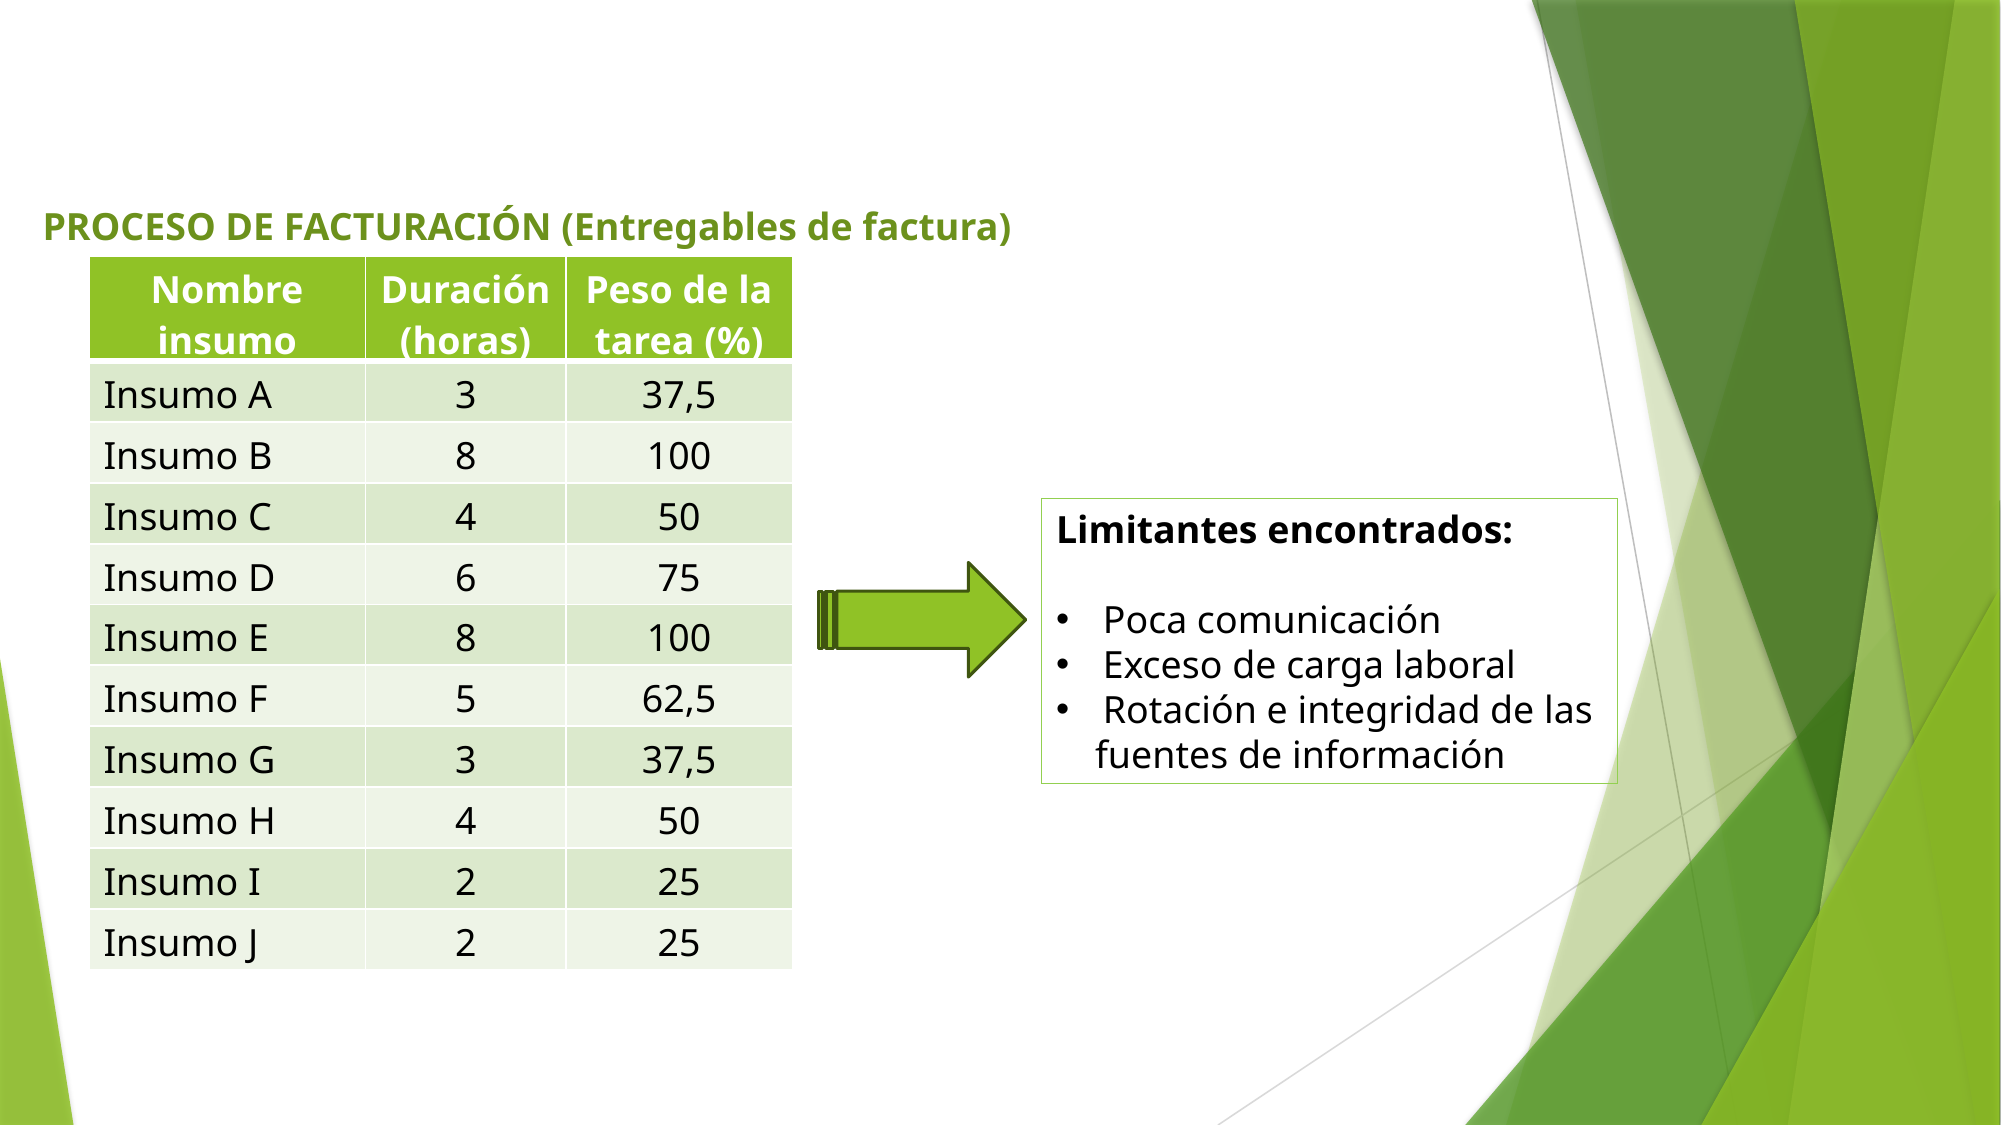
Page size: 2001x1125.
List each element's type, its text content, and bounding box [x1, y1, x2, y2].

table_cell 2 [366, 910, 565, 969]
table_cell 62,5 [567, 666, 792, 725]
table_cell Insumo D [90, 545, 365, 604]
table_cell 37,5 [567, 727, 792, 786]
table_cell Insumo G [90, 727, 365, 786]
text_box PROCESO DE FACTURACIÓN (Entregables de factura) [27, 195, 1028, 256]
table_cell 50 [567, 484, 792, 543]
table_header Nombre insumo [90, 257, 365, 358]
table_cell 6 [366, 545, 565, 604]
table_cell 4 [366, 484, 565, 543]
table_cell 75 [567, 545, 792, 604]
table_cell 4 [366, 788, 565, 847]
table_cell Insumo H [90, 788, 365, 847]
table_cell Insumo I [90, 849, 365, 908]
table_header Peso de la tarea (%) [567, 257, 792, 358]
table_cell 37,5 [567, 364, 792, 421]
table_cell 100 [567, 605, 792, 664]
table_header Duración (horas) [366, 257, 565, 358]
table_cell Insumo C [90, 484, 365, 543]
table_cell 3 [366, 727, 565, 786]
table_cell Insumo J [90, 910, 365, 969]
table_cell 8 [366, 423, 565, 482]
table_cell 25 [567, 910, 792, 969]
table_cell 25 [567, 849, 792, 908]
table_cell Insumo E [90, 605, 365, 664]
text_box [817, 561, 1027, 679]
table_cell 50 [567, 788, 792, 847]
table_cell 2 [366, 849, 565, 908]
table_cell 8 [366, 605, 565, 664]
table_cell Insumo F [90, 666, 365, 725]
table_cell Insumo A [90, 364, 365, 421]
table_cell Insumo B [90, 423, 365, 482]
text_box Limitantes encontrados: Poca comunicación Exceso de carga laboral Rotación e integridad de las fuentes de información [1041, 498, 1618, 784]
table_cell 100 [567, 423, 792, 482]
table_cell 5 [366, 666, 565, 725]
table_cell 3 [366, 364, 565, 421]
